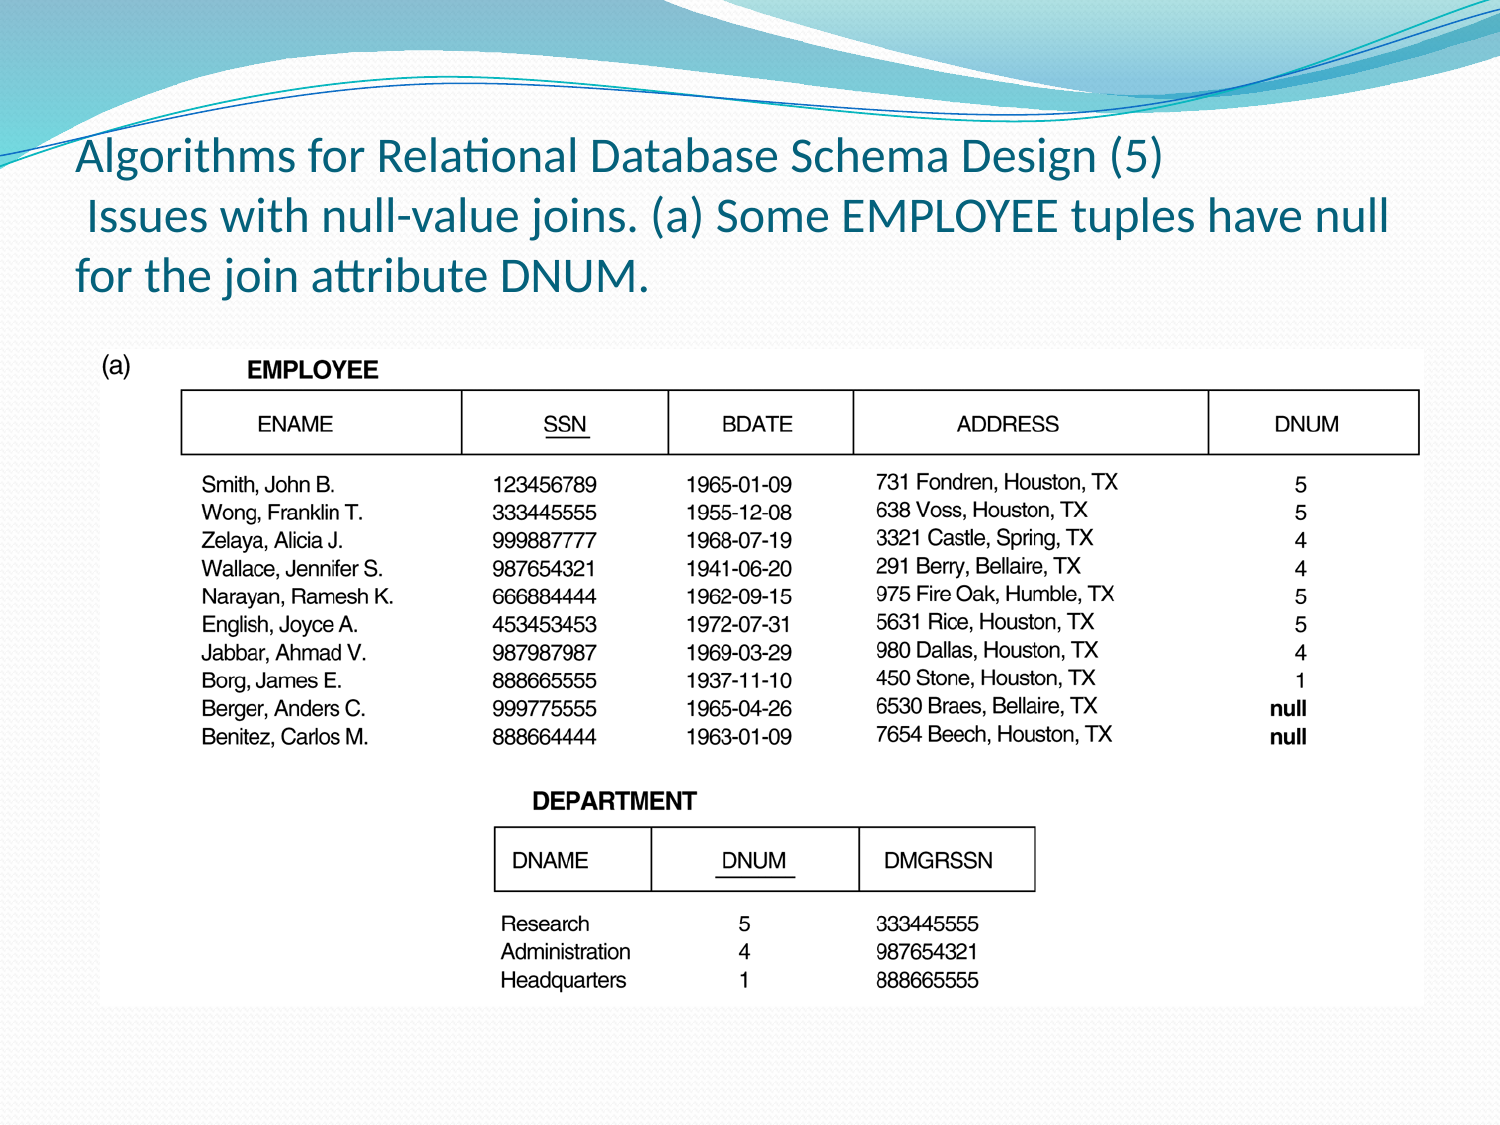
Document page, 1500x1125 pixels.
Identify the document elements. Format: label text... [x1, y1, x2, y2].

picture [100, 349, 1424, 1007]
title Algorithms for Relational Database Schema Design (5) Issues with null-value joins. (a) Some EMPLOYEE tuples have null for the join attribute DNUM. [75, 115, 1425, 303]
